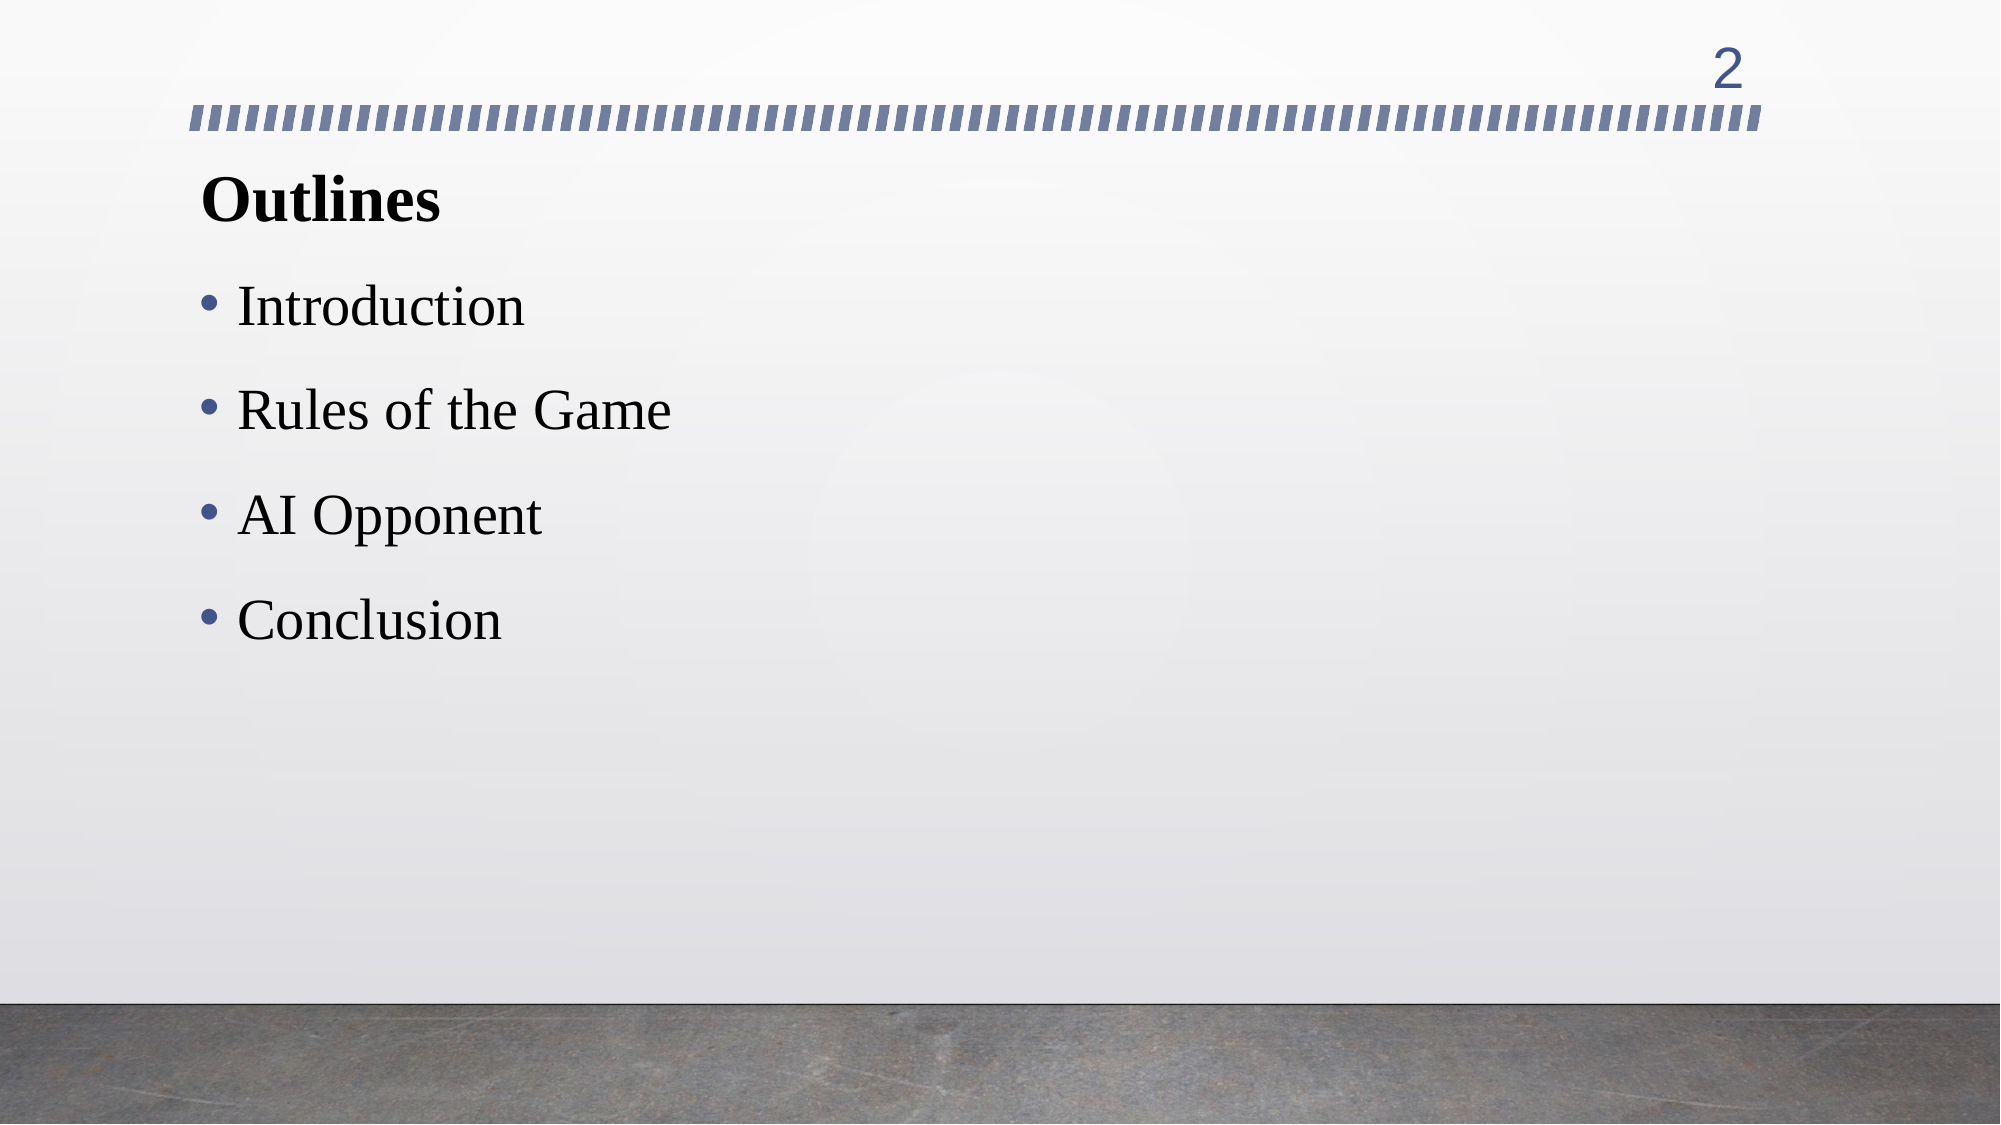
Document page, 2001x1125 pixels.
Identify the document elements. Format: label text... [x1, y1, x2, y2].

title Outlines [185, 156, 1761, 329]
list Introduction Rules of the Game AI Opponent Conclusion [184, 245, 1760, 928]
slide_number 2 [1626, 22, 1760, 106]
picture [0, 1004, 2000, 1124]
